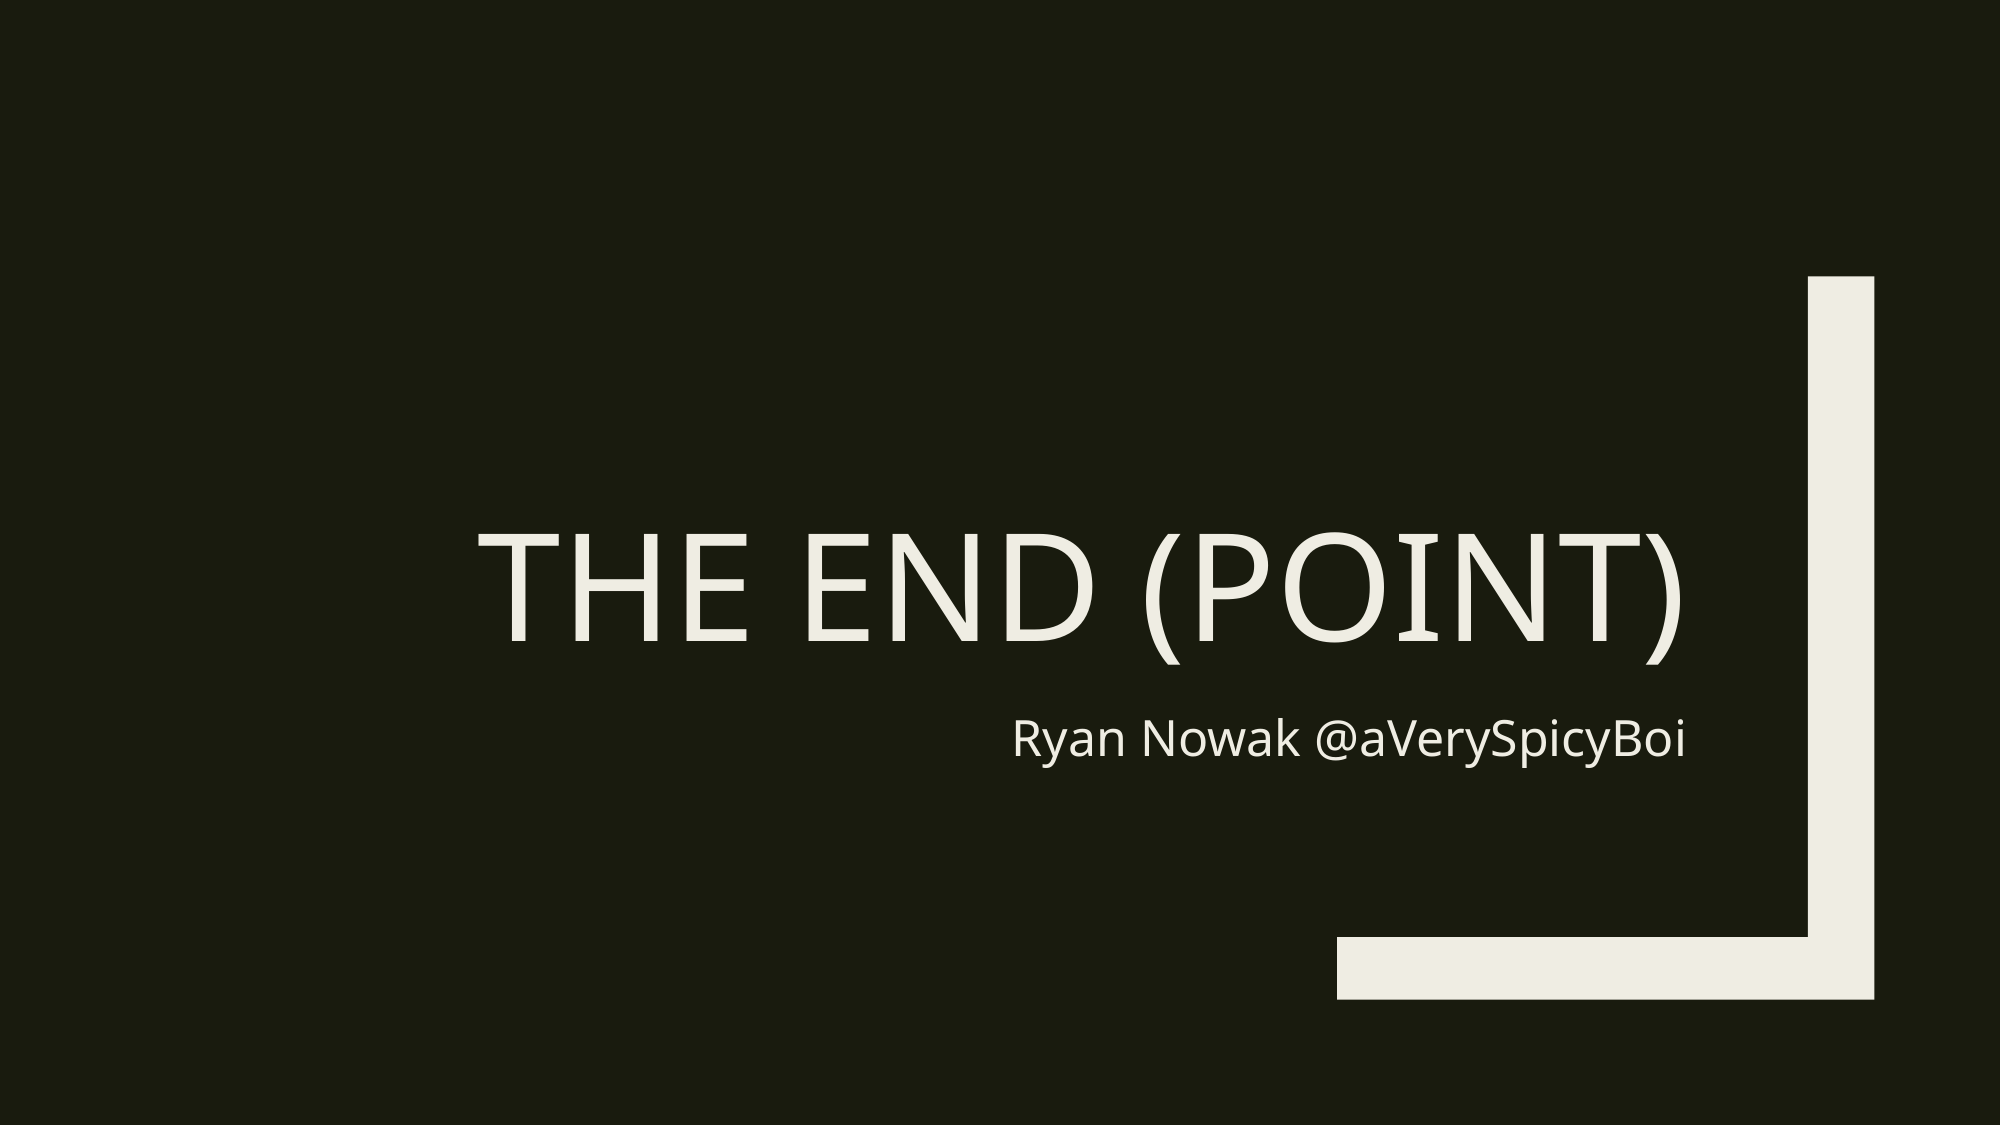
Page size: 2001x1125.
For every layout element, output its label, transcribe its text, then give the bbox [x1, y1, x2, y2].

list Ryan Nowak @aVerySpicyBoi [125, 691, 1703, 880]
title The End (point) [125, 213, 1703, 682]
